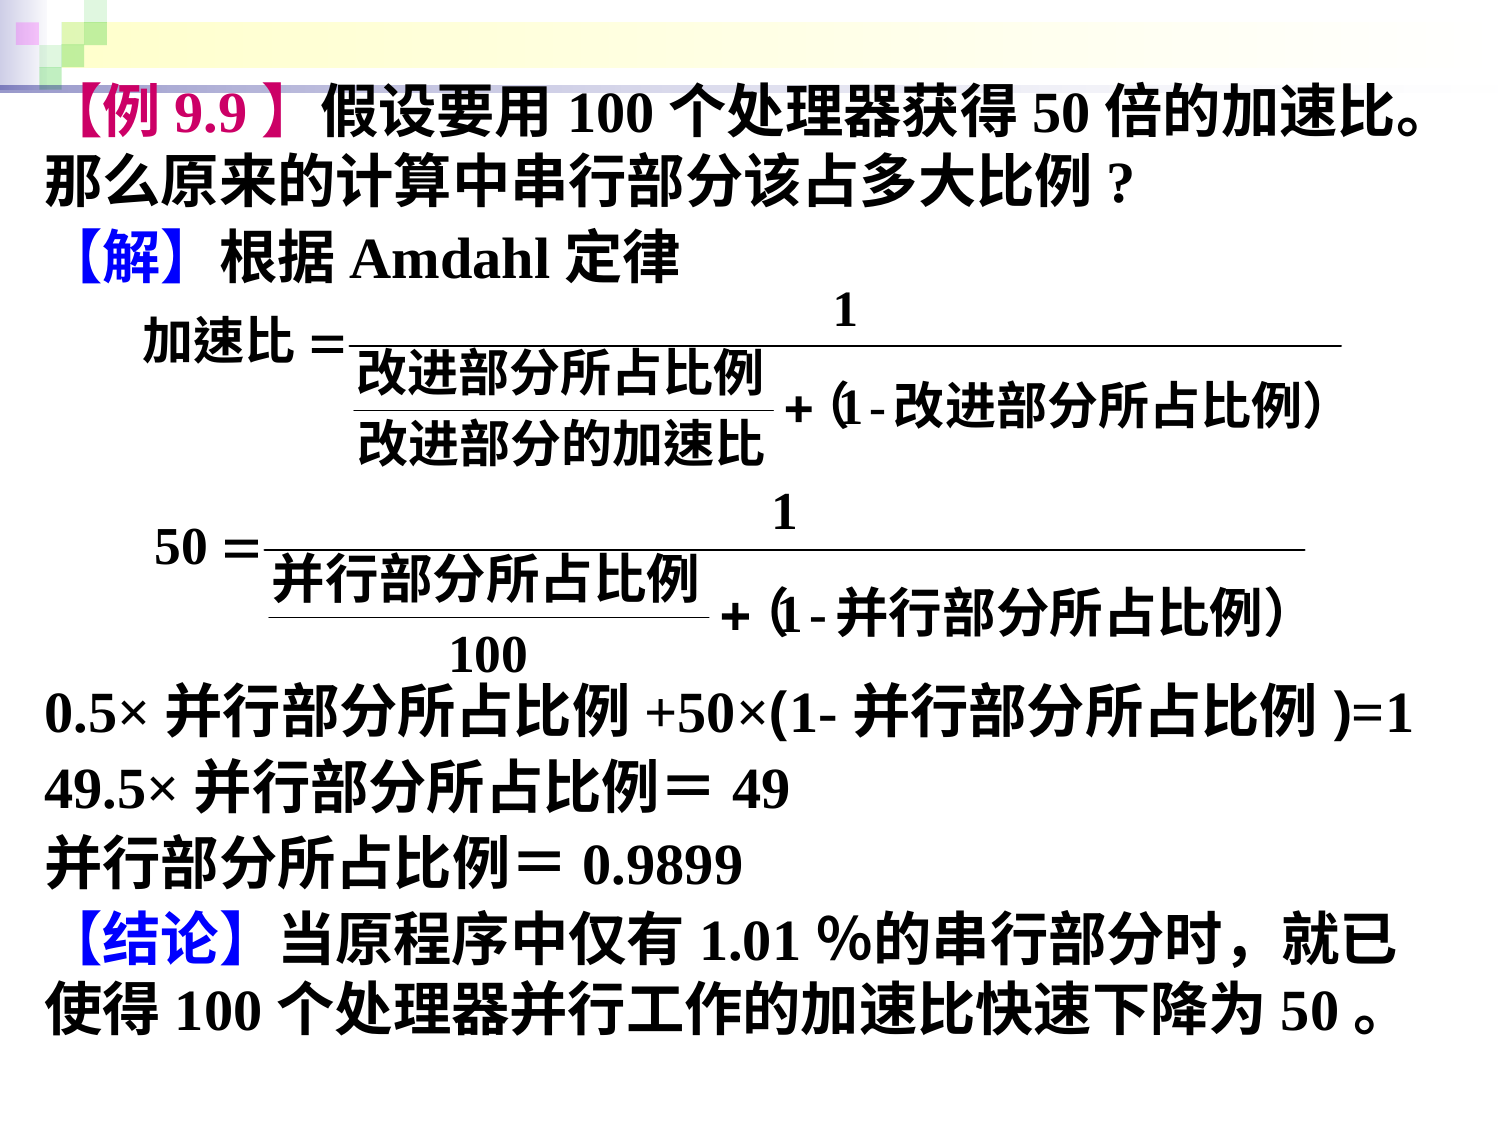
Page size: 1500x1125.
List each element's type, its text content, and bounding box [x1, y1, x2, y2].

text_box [147, 475, 1318, 685]
list 【例9.9】假设要用100个处理器获得50倍的加速比。那么原来的计算中串行部分该占多大比例? 【解】根据Amdahl定律 0.5×并行部分所占比例+50×(1-并行部分所占比例)=1 49.5×并行部分所占比例＝49 并行部分所占比例＝0.9899 【结论】当原程序中仅有1.01％的串行部分时，就已使得100个处理器并行工作的加速比快速下降为50。 [29, 66, 1471, 1095]
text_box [134, 274, 1353, 483]
